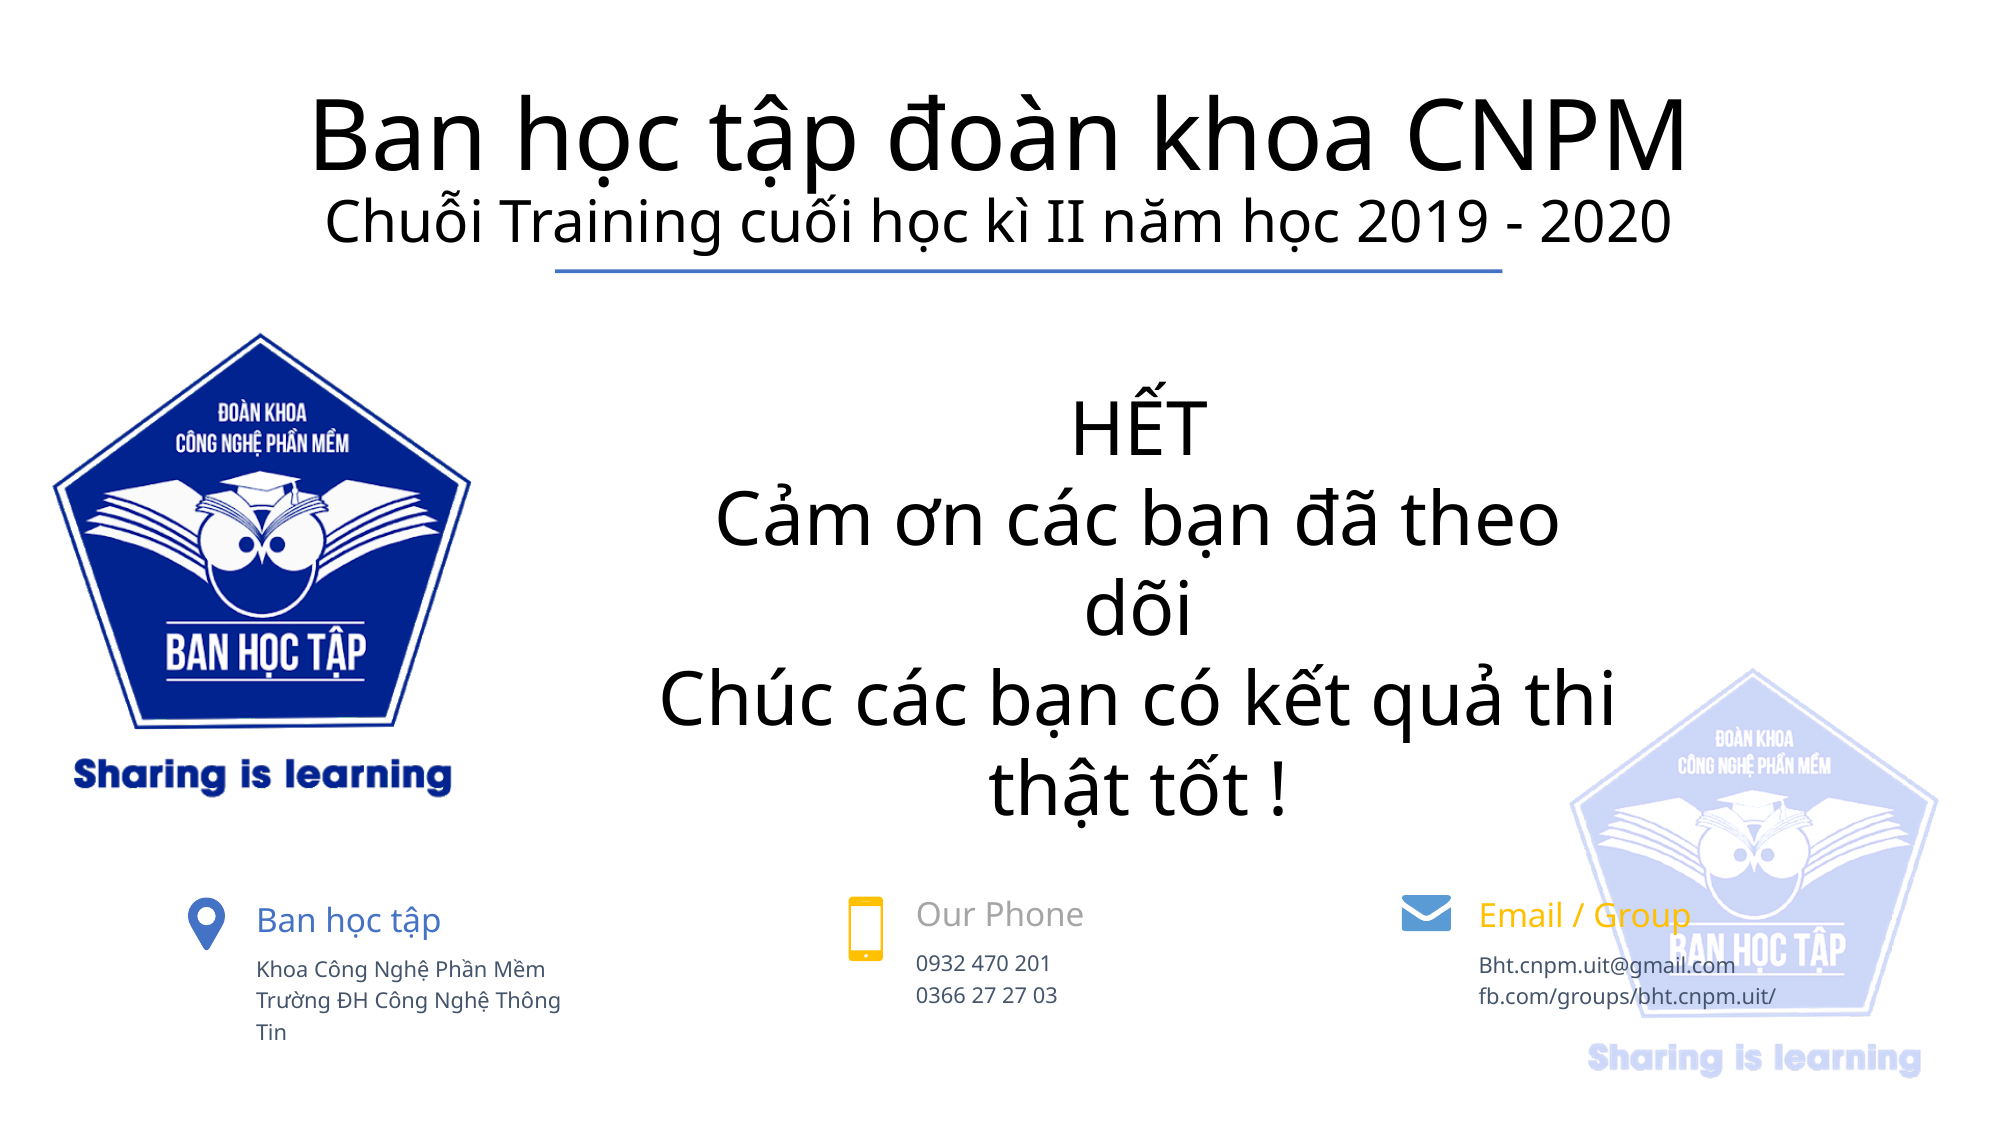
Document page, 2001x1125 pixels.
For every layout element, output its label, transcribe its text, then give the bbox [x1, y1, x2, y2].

picture [0, 315, 507, 804]
text_box [1401, 907, 1451, 932]
text_box Our Phone [901, 885, 1157, 937]
text_box [848, 896, 883, 962]
title Ban học tập đoàn khoa CNPM Chuỗi Training cuối học kì II năm học 2019 - 2020 [249, 39, 1750, 263]
text_box Email / Group [1463, 887, 1814, 938]
text_box [554, 269, 1503, 274]
text_box [187, 897, 226, 951]
text_box [1401, 895, 1451, 916]
text_box Bht.cnpm.uit@gmail.com fb.com/groups/bht.cnpm.uit/ [1463, 938, 1814, 1053]
picture [1472, 602, 2001, 1125]
text_box Ban học tập [241, 891, 592, 943]
text_box Khoa Công Nghệ Phần Mềm Trường ĐH Công Nghệ Thông Tin [241, 943, 592, 1057]
text_box 0932 470 201 0366 27 27 03 [901, 937, 1157, 1051]
text_box HẾT Cảm ơn các bạn đã theo dõi Chúc các bạn có kết quả thi thật tốt ! [638, 373, 1639, 838]
